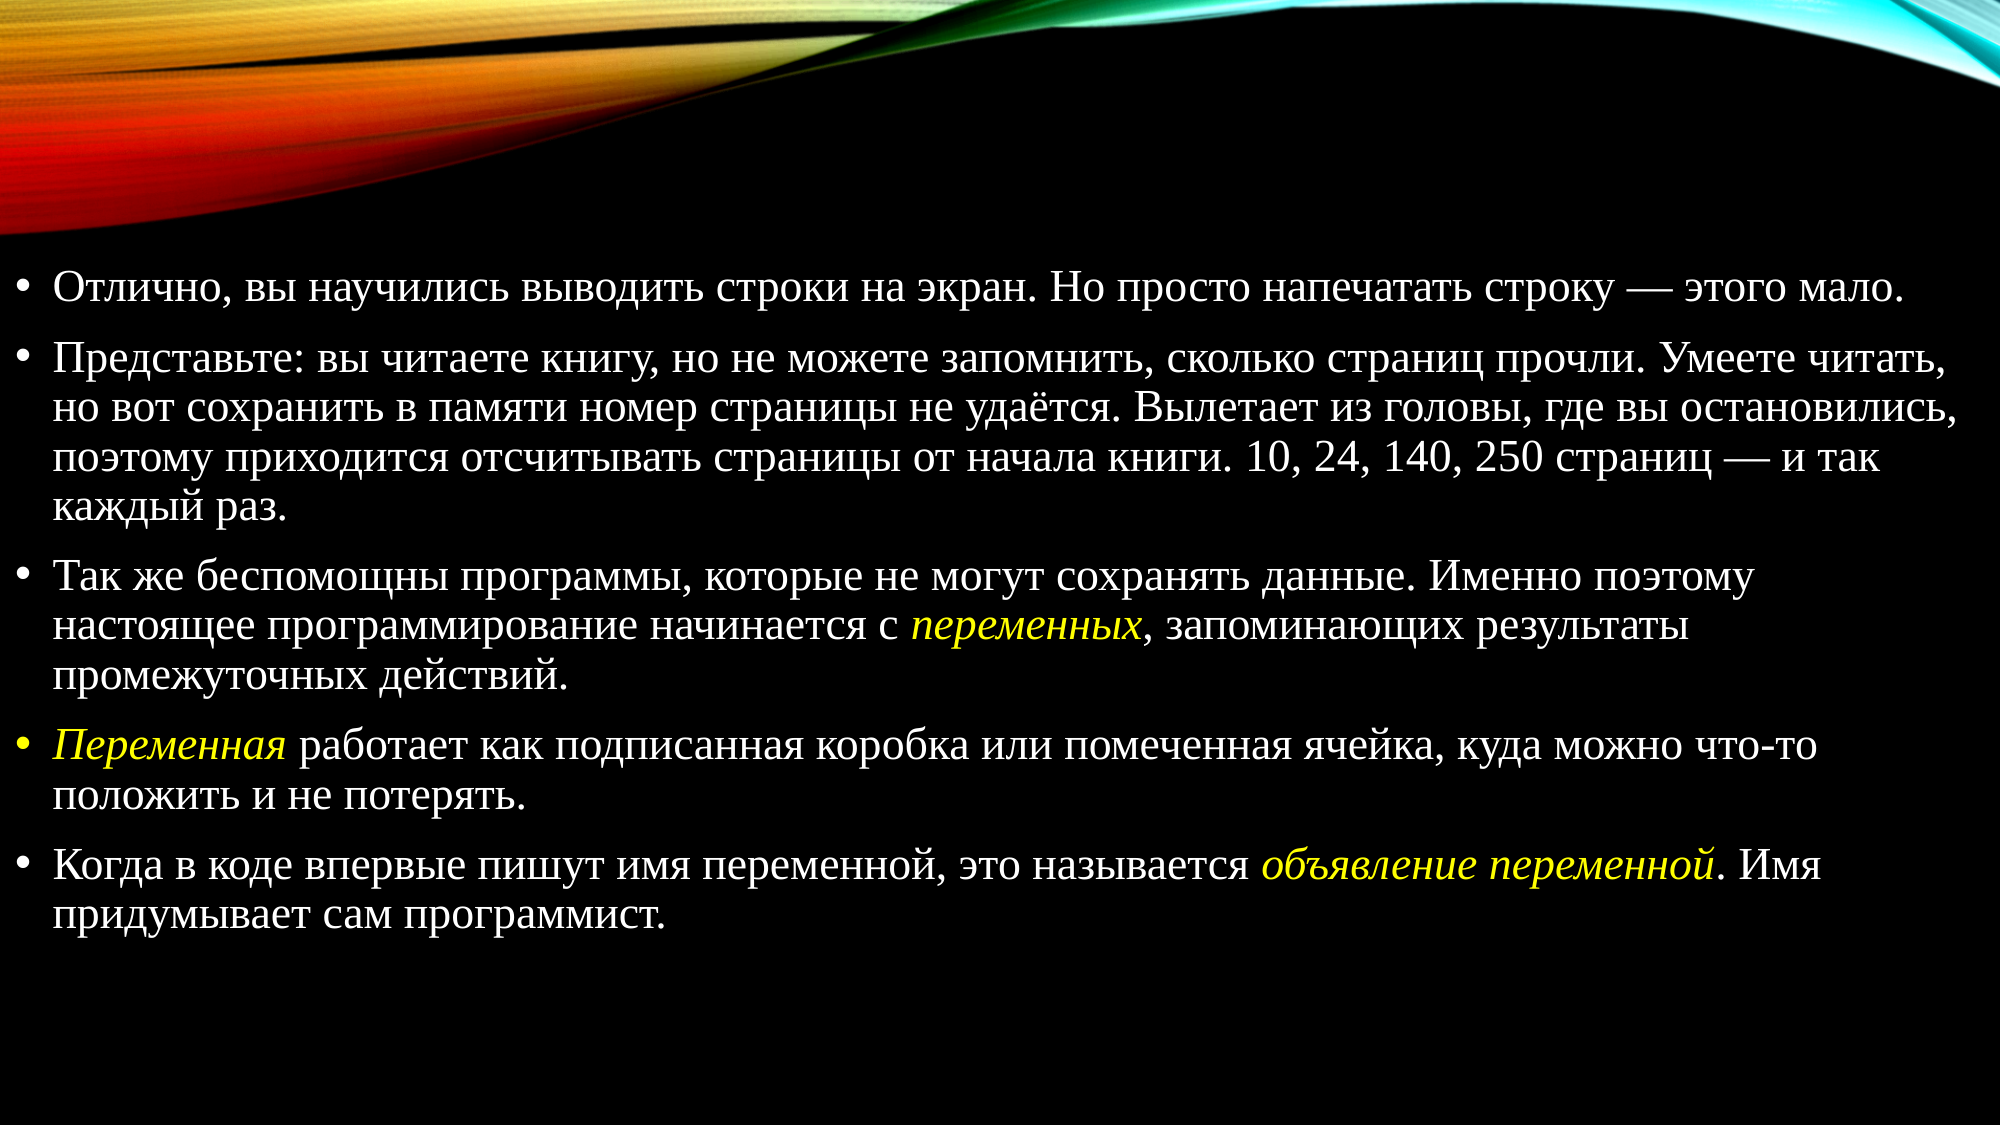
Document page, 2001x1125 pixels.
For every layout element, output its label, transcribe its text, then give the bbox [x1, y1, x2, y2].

list Отлично, вы научились выводить строки на экран. Но просто напечатать строку — этого мало. Представьте: вы читаете книгу, но не можете запомнить, сколько страниц прочли. Умеете читать, но вот сохранить в памяти номер страницы не удаётся. Вылетает из головы, где вы остановились, поэтому приходится отсчитывать страницы от начала книги. 10, 24, 140, 250 страниц — и так каждый раз. Так же беспомощны программы, которые не могут сохранять данные. Именно поэтому настоящее программирование начинается с переменных, запоминающих результаты промежуточных действий. Переменная работает как подписанная коробка или помеченная ячейка, куда можно что-то положить и не потерять. Когда в коде впервые пишут имя переменной, это называется объявление переменной. Имя придумывает сам программист. [0, 254, 1980, 1098]
picture [0, 0, 2000, 237]
